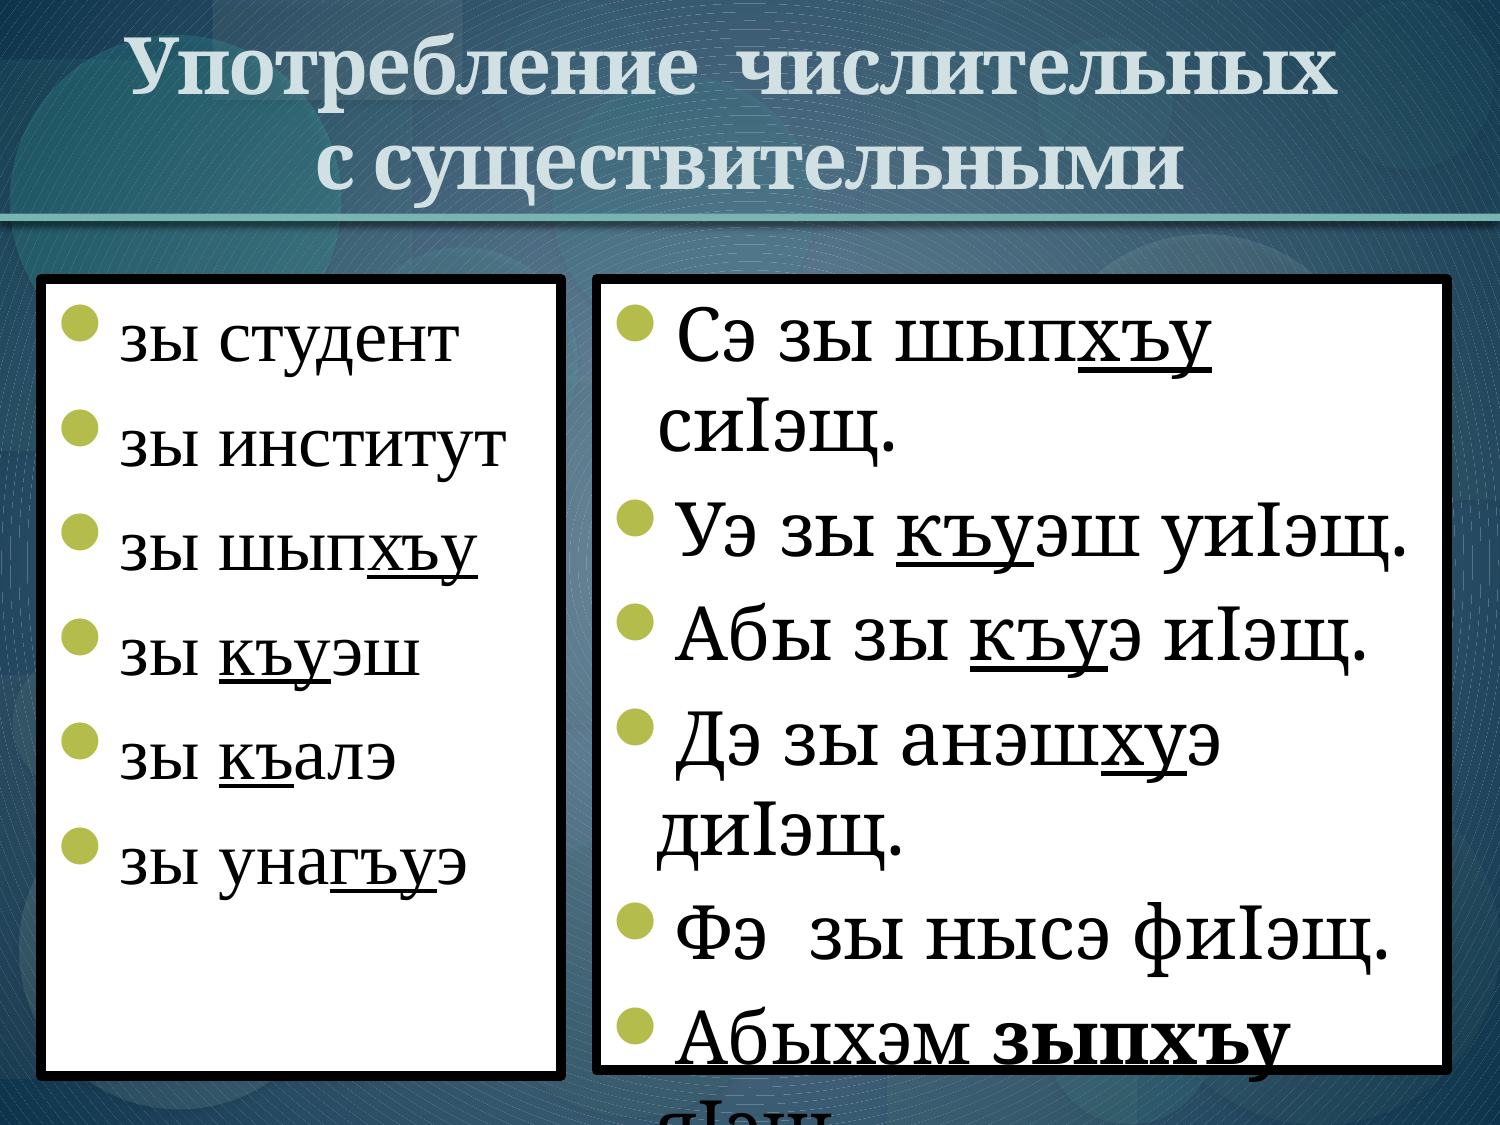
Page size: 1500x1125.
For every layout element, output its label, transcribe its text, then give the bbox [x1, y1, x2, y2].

title Употребление числительных с существительными [75, 24, 1425, 213]
list Сэ зы шыпхъу сиIэщ. Уэ зы къуэш уиIэщ. Абы зы къуэ иIэщ. Дэ зы анэшхуэ диIэщ. Фэ зы нысэ фиIэщ. Абыхэм зыпхъу яIэщ. [592, 274, 1452, 1075]
list зы студент зы институт зы шыпхъу зы къуэш зы къалэ зы унагъуэ [36, 274, 566, 1081]
